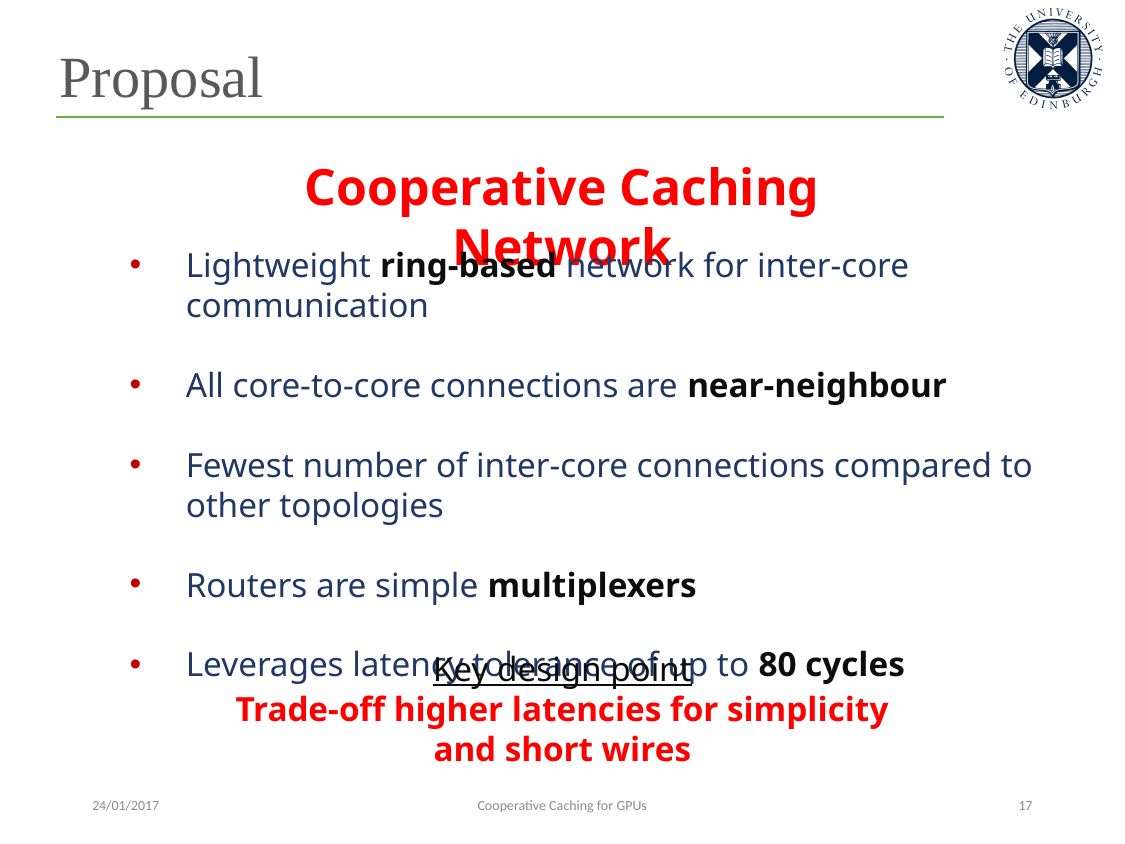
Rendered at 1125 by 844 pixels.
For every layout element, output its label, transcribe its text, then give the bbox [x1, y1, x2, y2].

text_box Cooperative Caching Network [257, 147, 867, 191]
slide_number 17 [794, 782, 1048, 827]
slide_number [77, 782, 331, 827]
text_box Lightweight ring-based network for inter-core communication All core-to-core connections are near-neighbour Fewest number of inter-core connections compared to other topologies Routers are simple multiplexers Leverages latency tolerance of up to 80 cycles [114, 191, 1083, 736]
text_box Proposal [44, 31, 994, 116]
text_box Key design point Trade-off higher latencies for simplicity and short wires [195, 640, 930, 775]
footer Cooperative Caching for GPUs [372, 782, 753, 827]
picture [994, 0, 1112, 118]
